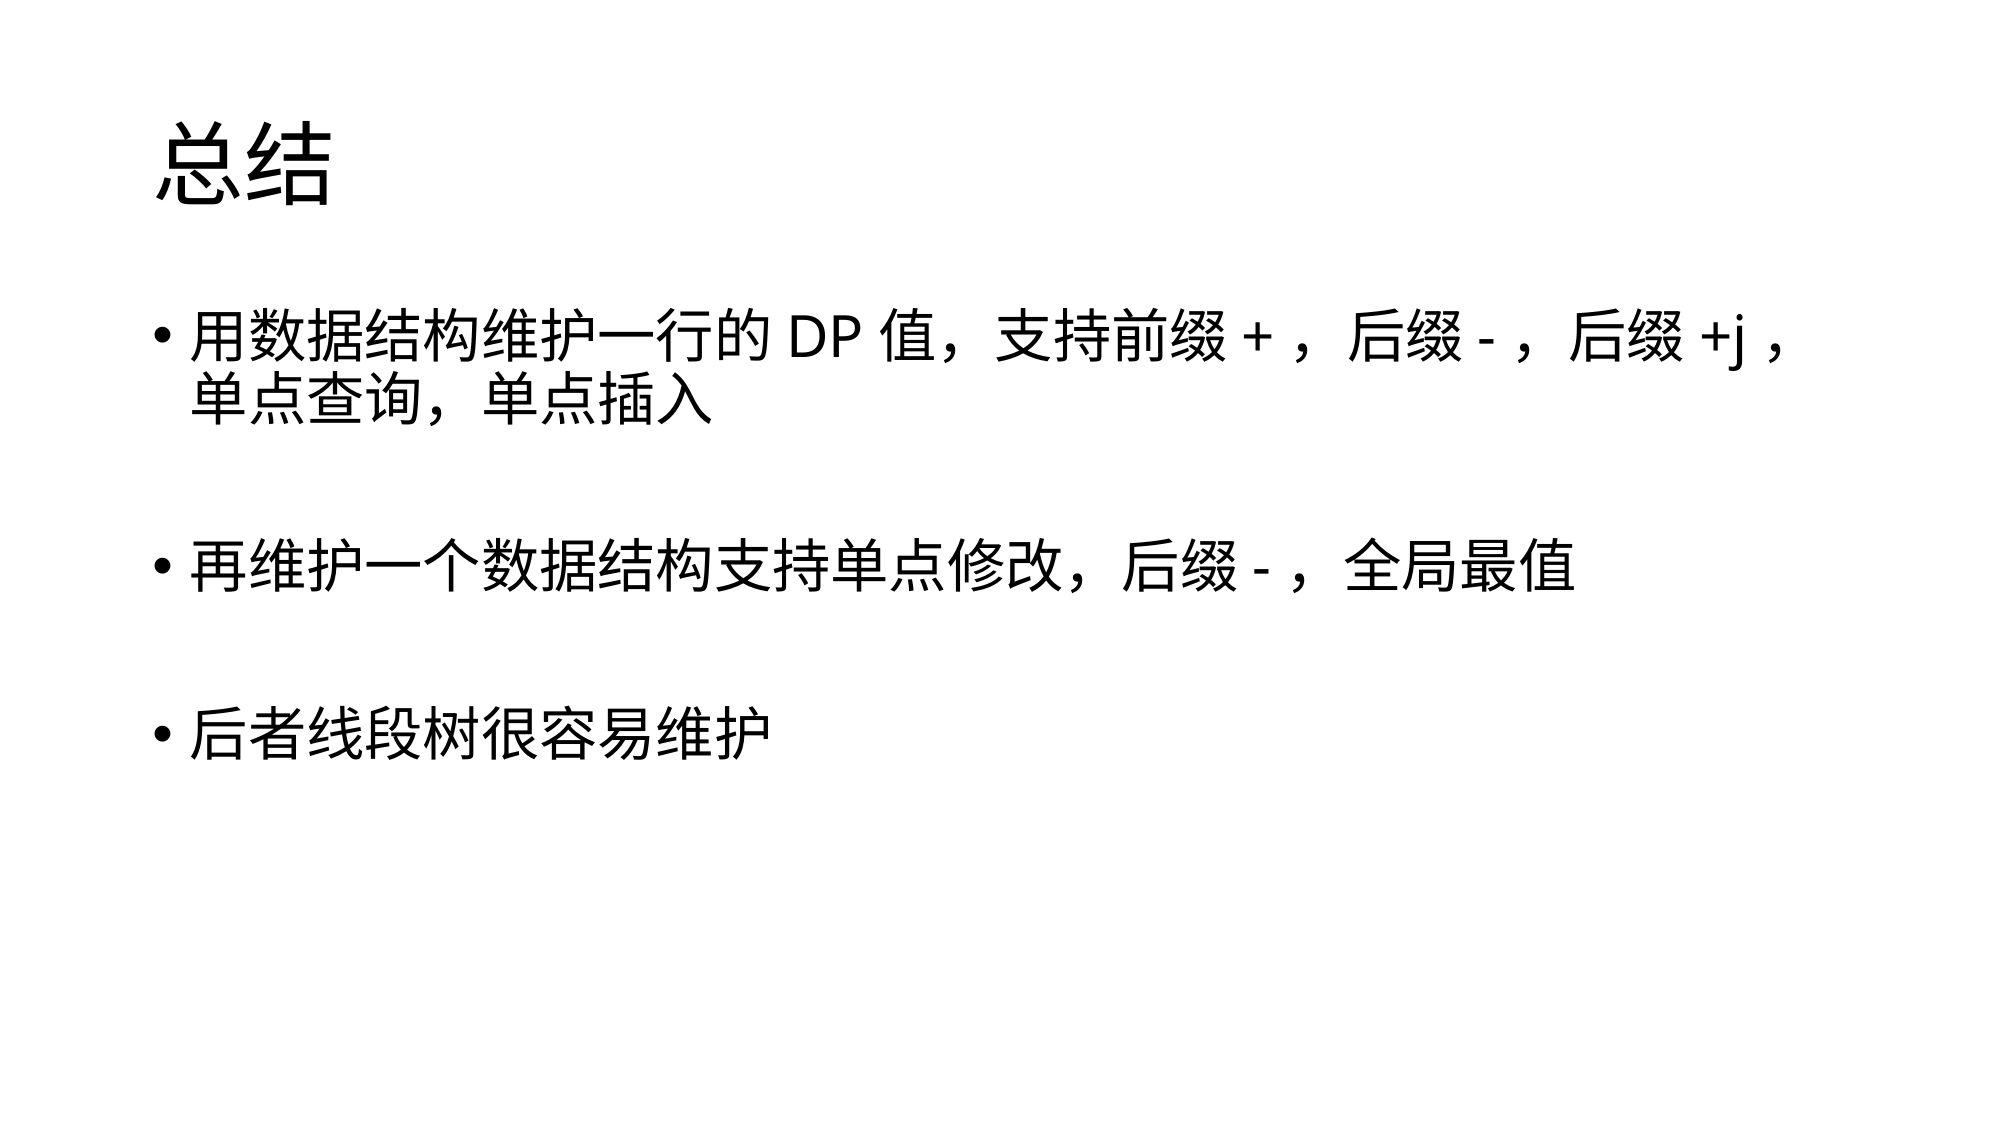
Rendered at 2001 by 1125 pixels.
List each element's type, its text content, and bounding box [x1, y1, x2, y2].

list 用数据结构维护一行的DP值，支持前缀+，后缀-，后缀+j，单点查询，单点插入 再维护一个数据结构支持单点修改，后缀-，全局最值 后者线段树很容易维护 [137, 299, 1863, 1014]
title 总结 [137, 59, 1863, 278]
